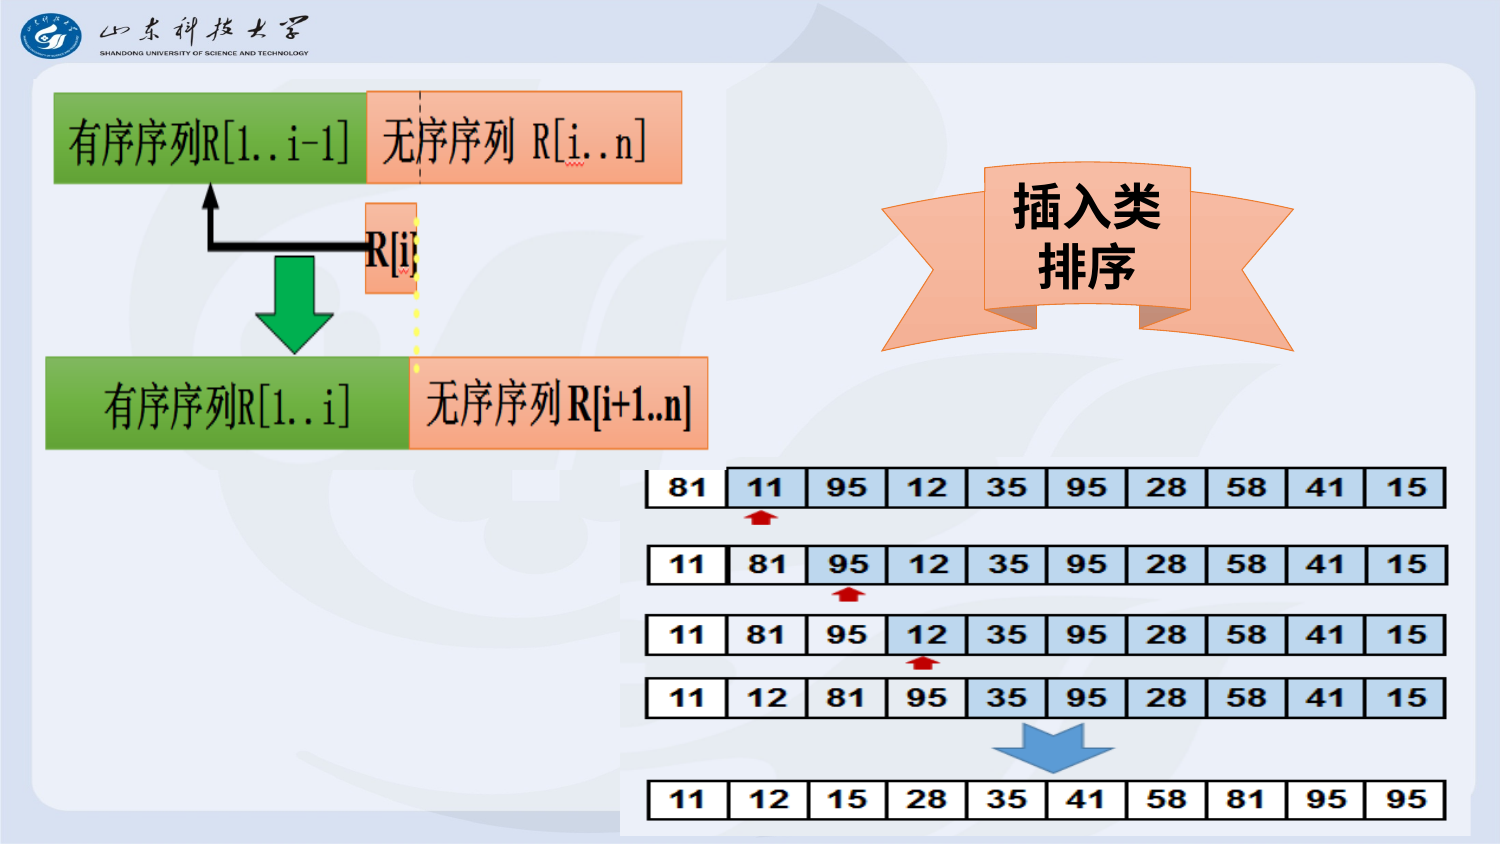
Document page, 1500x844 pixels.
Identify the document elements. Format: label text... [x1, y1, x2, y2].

picture [0, 0, 1500, 844]
text_box 插入类排序 [880, 161, 1295, 352]
